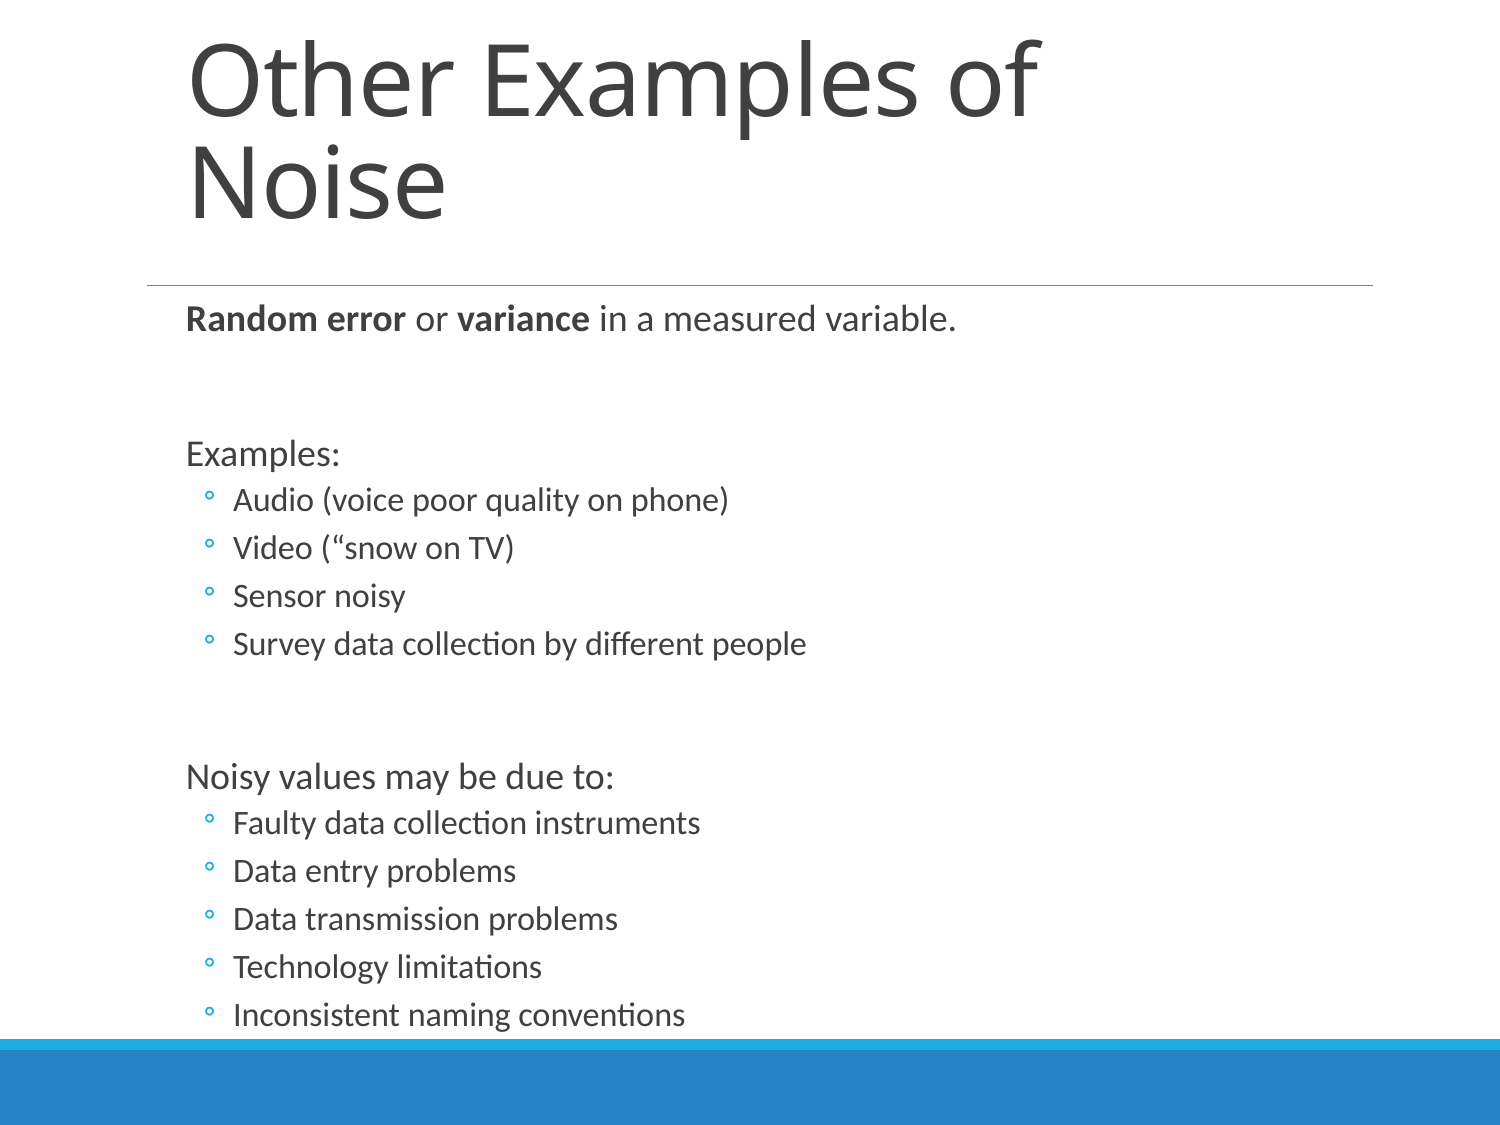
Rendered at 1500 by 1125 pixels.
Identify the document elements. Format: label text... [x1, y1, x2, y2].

list Random error or variance in a measured variable. Examples: Audio (voice poor quality on phone) Video (“snow on TV) Sensor noisy Survey data collection by different people Noisy values may be due to: Faulty data collection instruments Data entry problems Data transmission problems Technology limitations Inconsistent naming conventions [171, 291, 1283, 1042]
title Other Examples of Noise [171, 58, 1324, 247]
